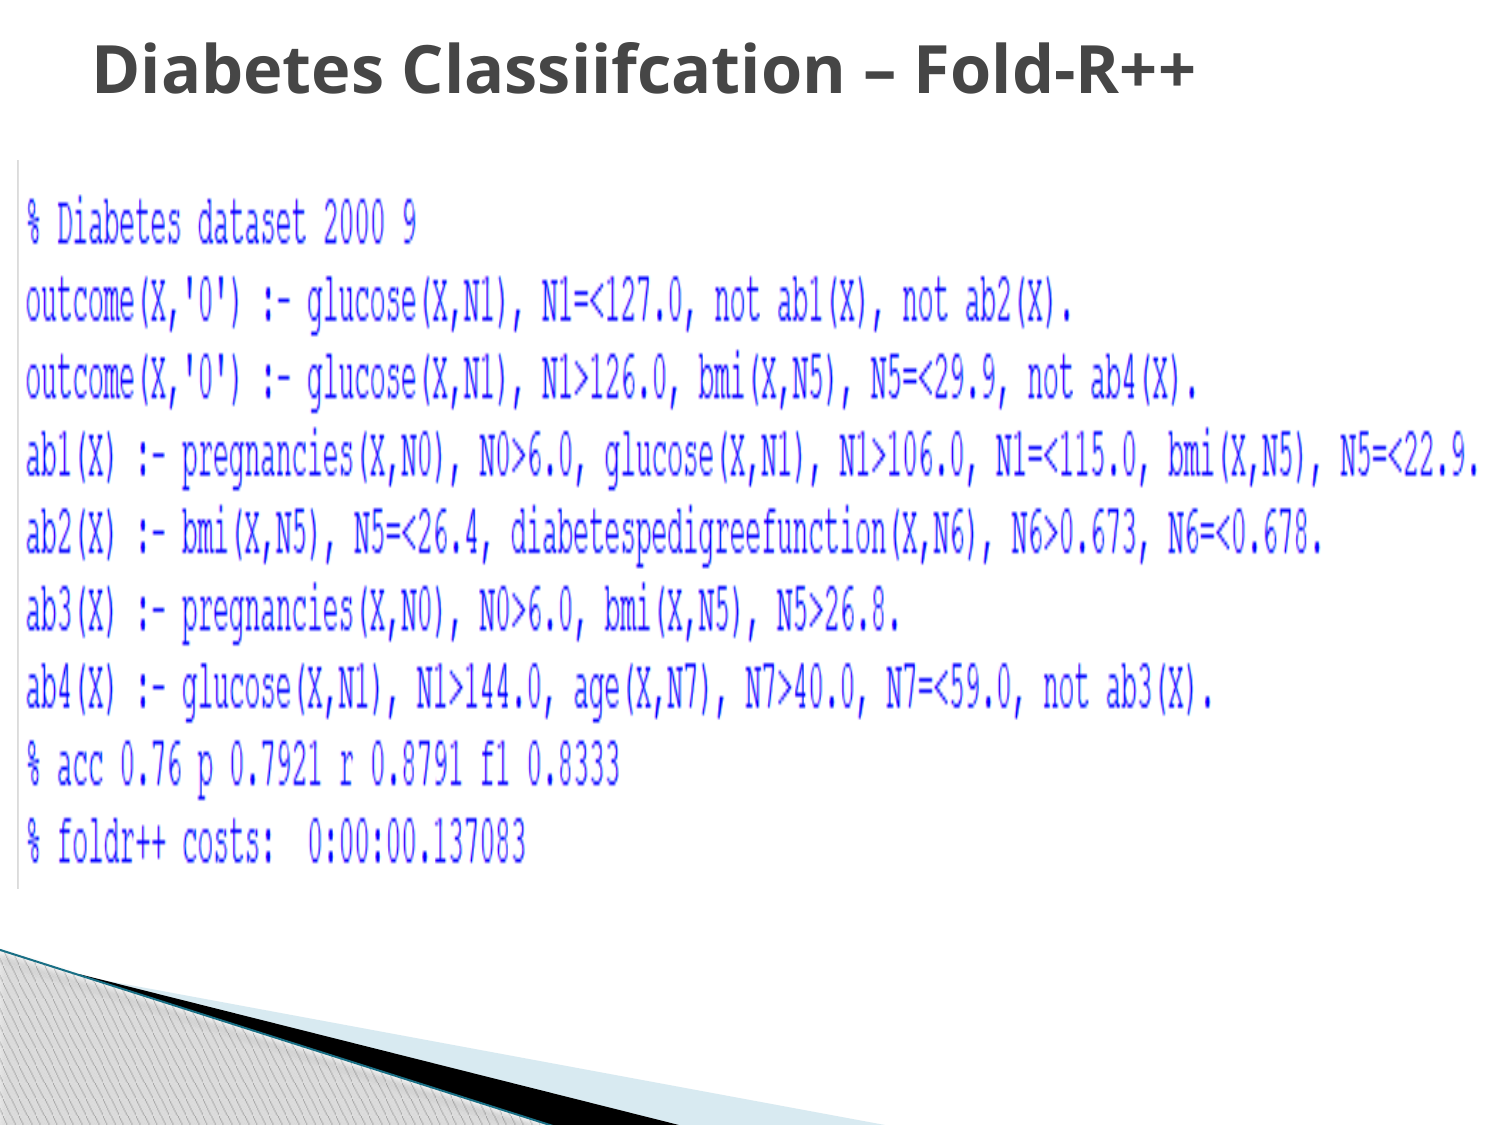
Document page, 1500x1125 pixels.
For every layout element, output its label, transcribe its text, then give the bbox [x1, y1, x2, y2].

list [17, 160, 1488, 889]
title Diabetes Classiifcation – Fold-R++ [76, 30, 1459, 102]
